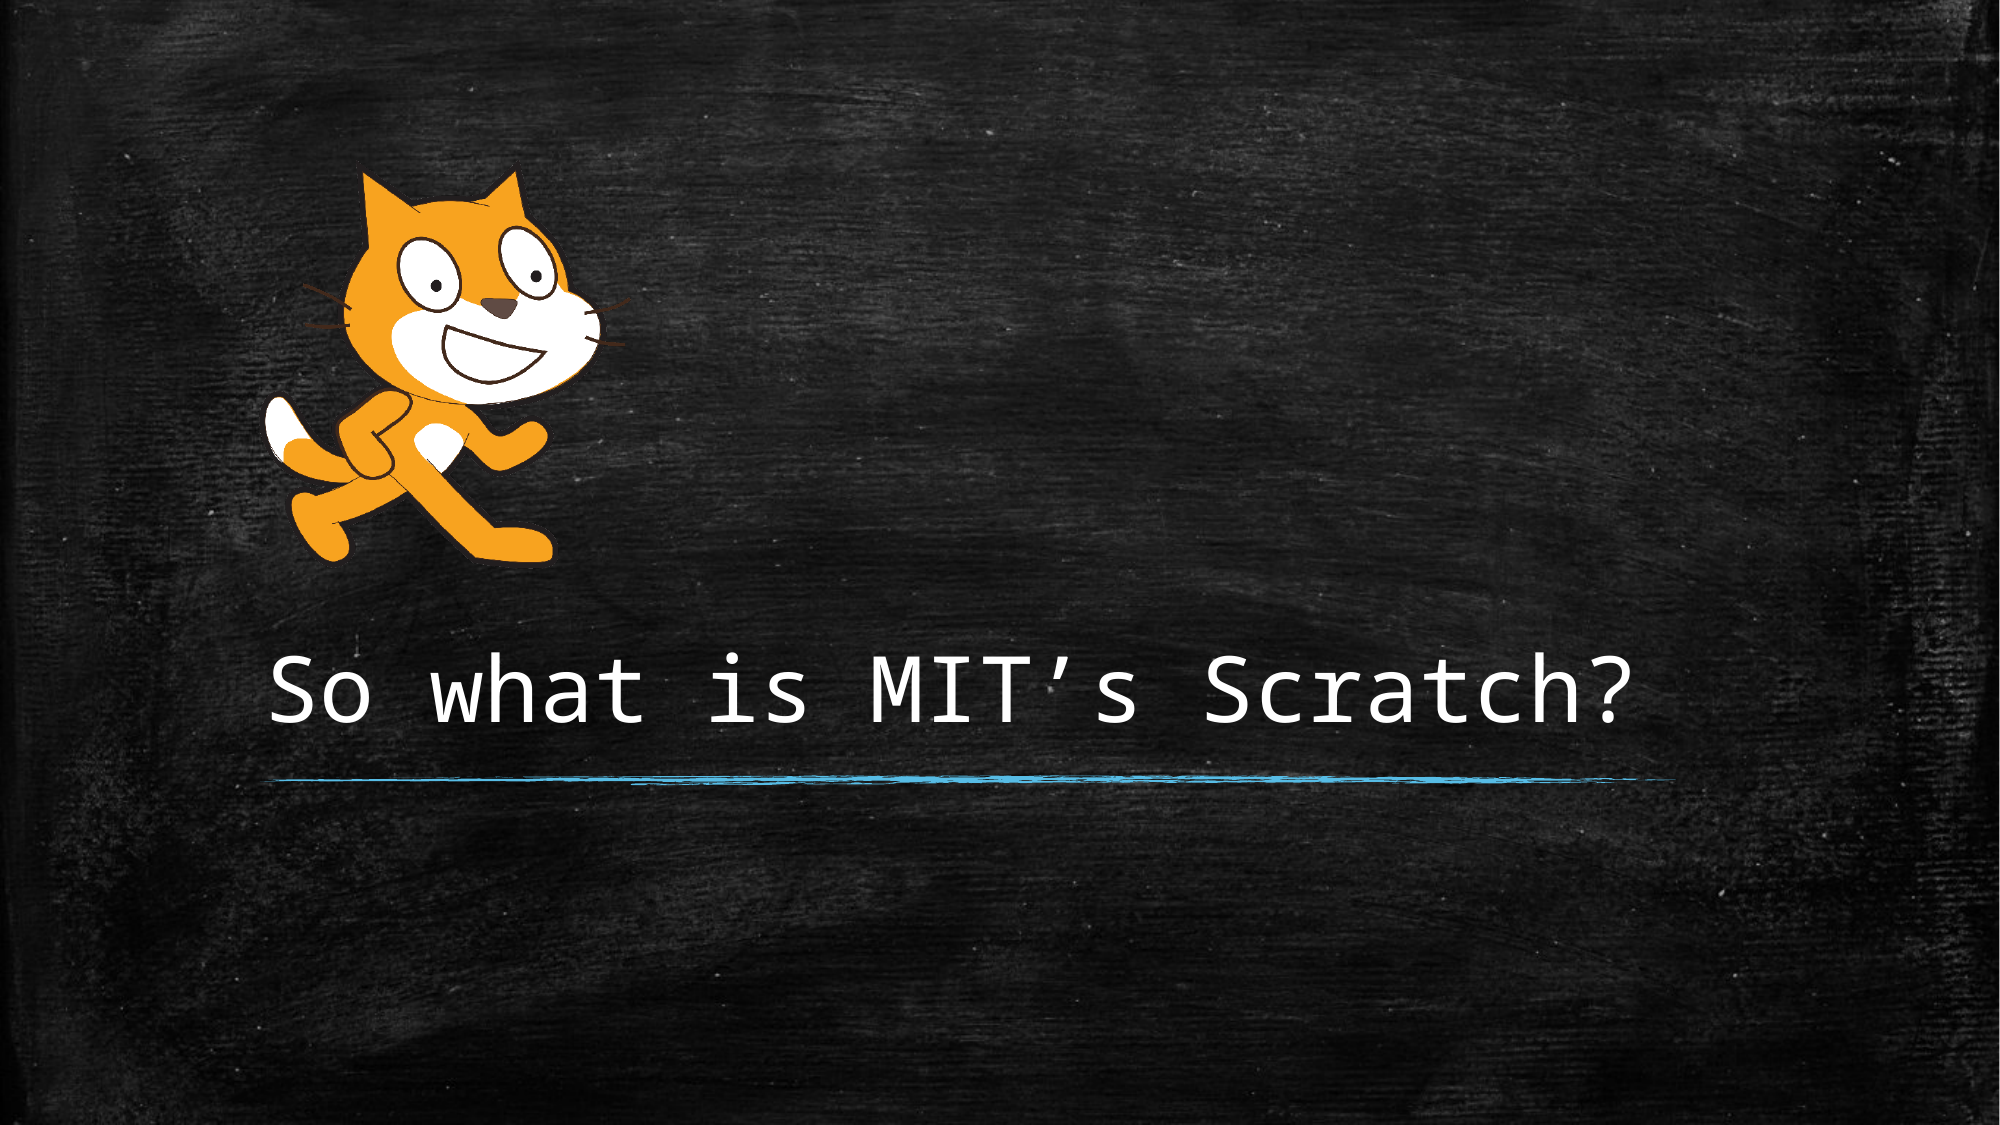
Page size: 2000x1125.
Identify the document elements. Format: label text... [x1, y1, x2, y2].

title So what is MIT’s Scratch? [249, 312, 1750, 750]
picture [249, 148, 641, 579]
